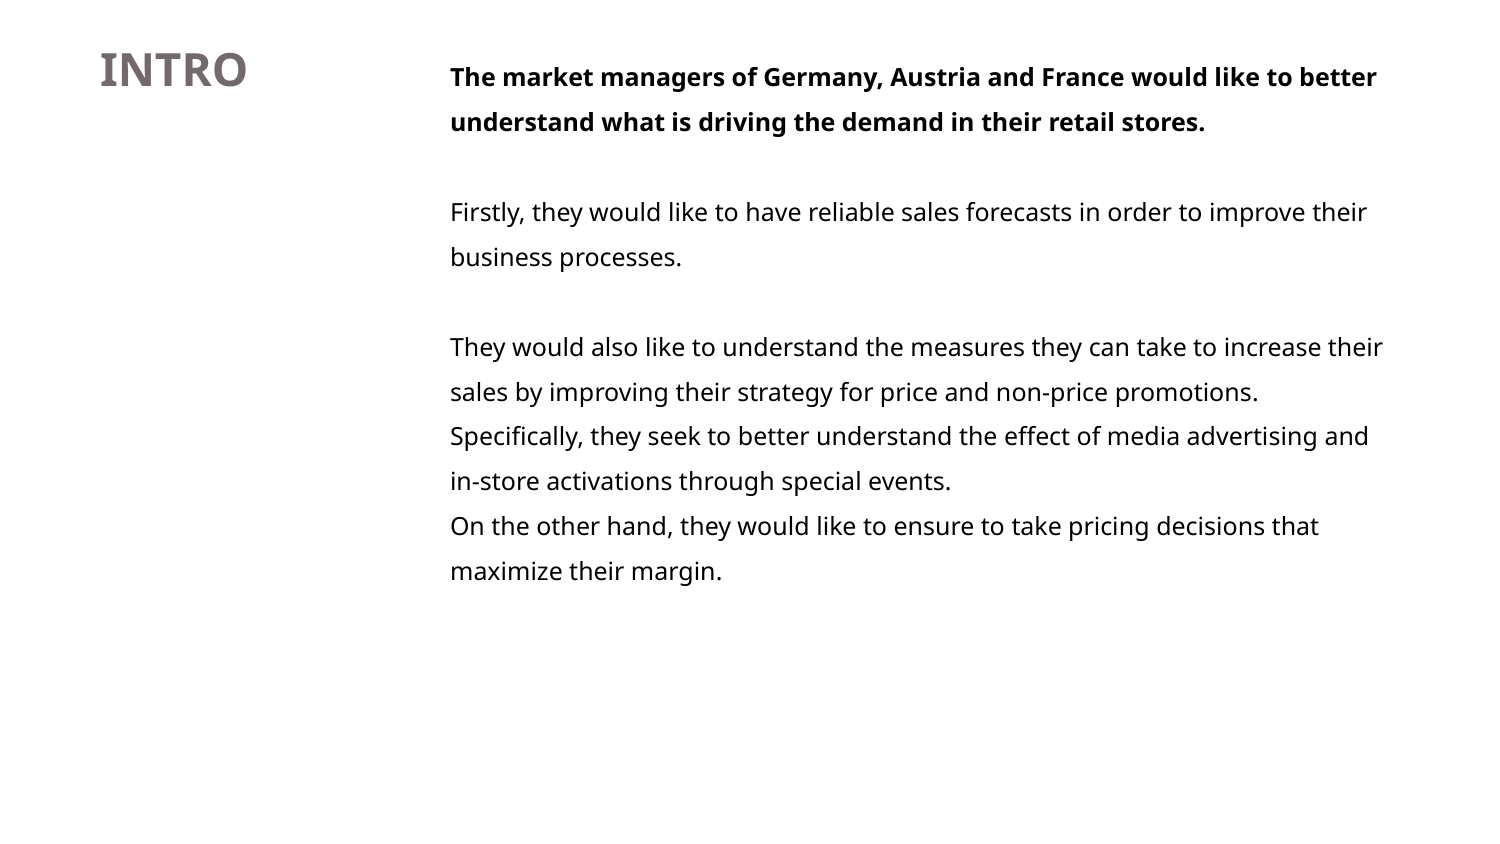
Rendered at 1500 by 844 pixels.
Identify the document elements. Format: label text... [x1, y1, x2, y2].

list The market managers of Germany, Austria and France would like to better understand what is driving the demand in their retail stores. Firstly, they would like to have reliable sales forecasts in order to improve their business processes. They would also like to understand the measures they can take to increase their sales by improving their strategy for price and non-price promotions. Specifically, they seek to better understand the effect of media advertising and in-store activations through special events. On the other hand, they would like to ensure to take pricing decisions that maximize their margin. [450, 46, 1400, 709]
title intro [100, 46, 300, 116]
